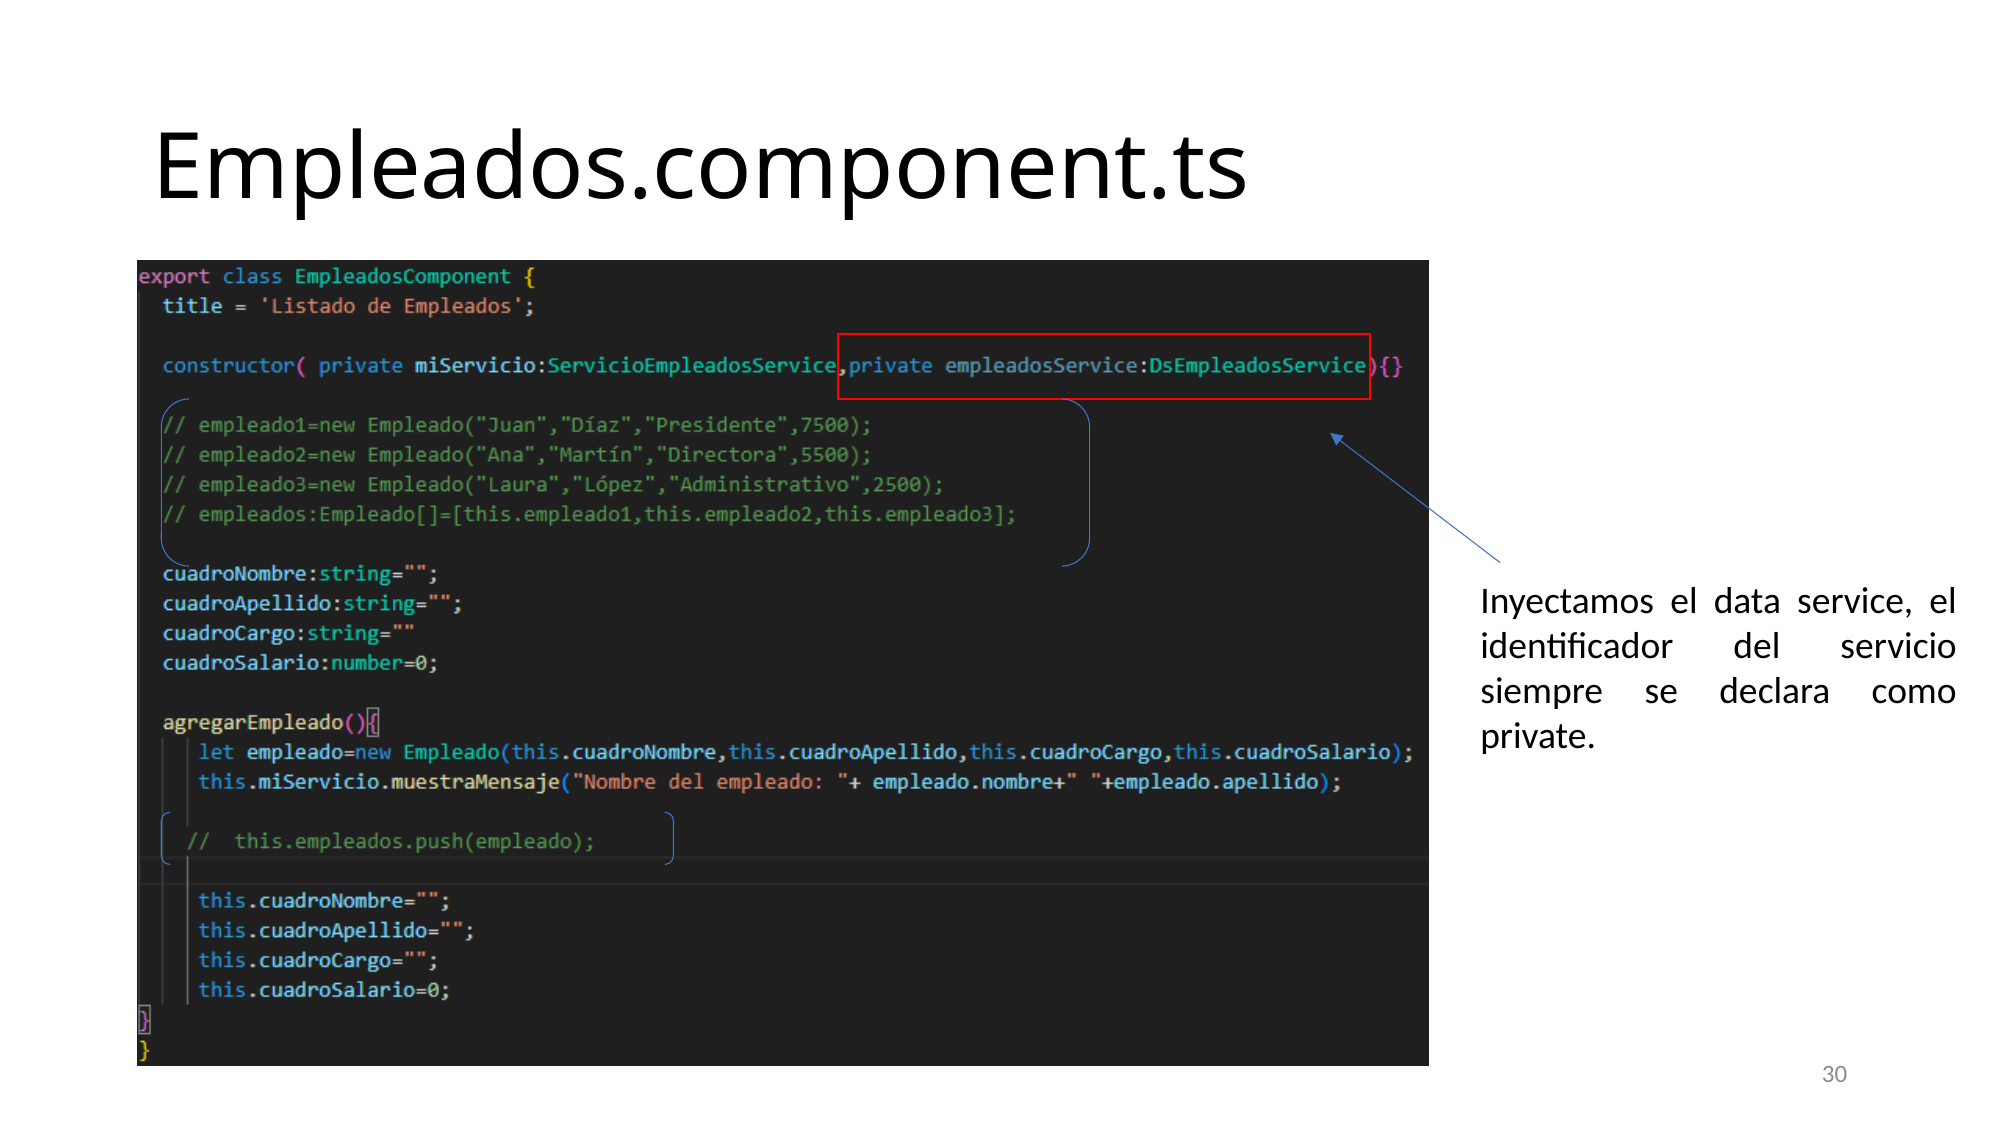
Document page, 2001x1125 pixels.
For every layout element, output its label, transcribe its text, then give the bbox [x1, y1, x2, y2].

text_box Inyectamos el data service, el identificador del servicio siempre se declara como private. [1465, 568, 1972, 764]
slide_number 30 [1412, 1042, 1863, 1103]
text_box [1330, 432, 1500, 563]
picture [137, 260, 1429, 1066]
title Empleados.component.ts [137, 59, 1863, 278]
